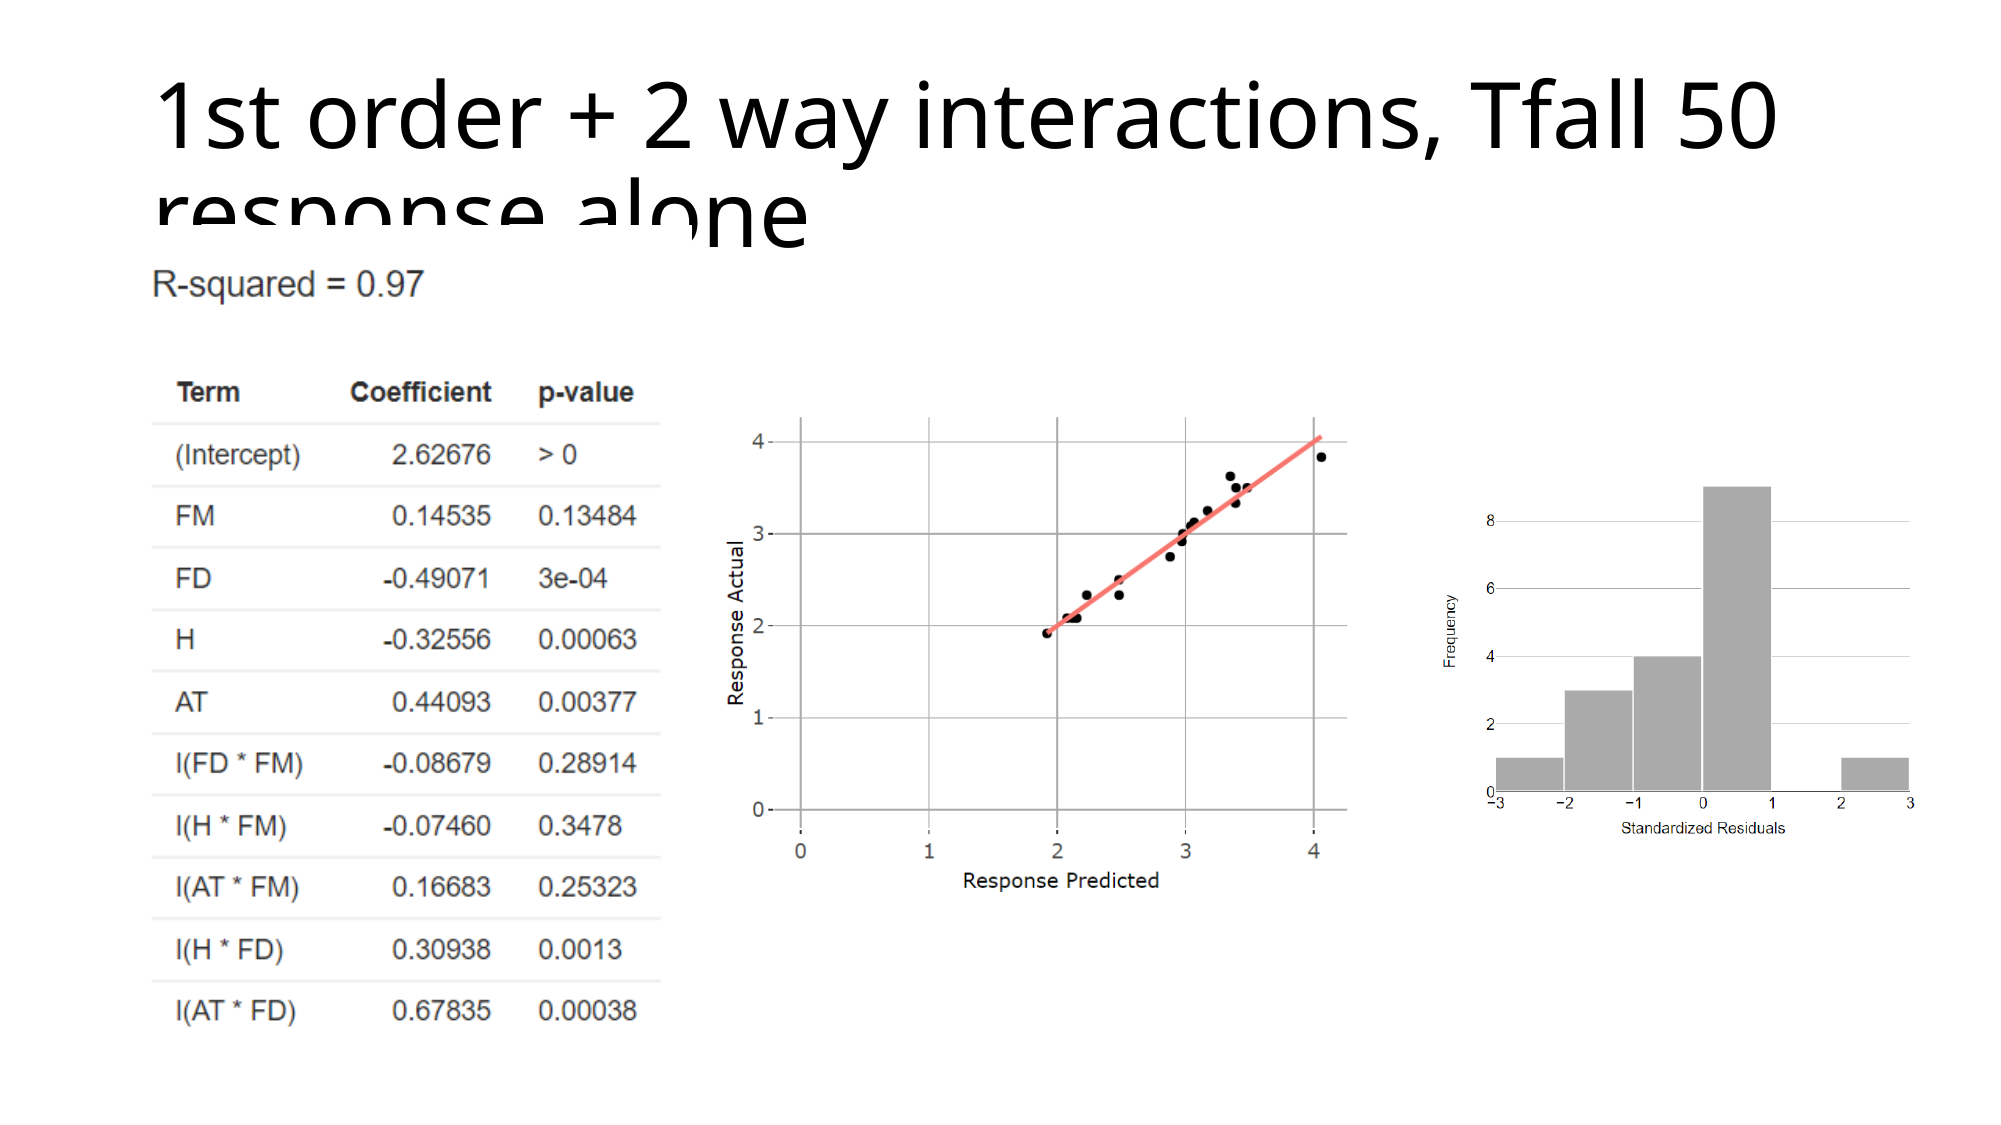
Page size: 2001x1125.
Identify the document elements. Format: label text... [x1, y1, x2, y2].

picture [101, 225, 1961, 1066]
title 1st order + 2 way interactions, Tfall 50 response alone [137, 59, 1863, 278]
